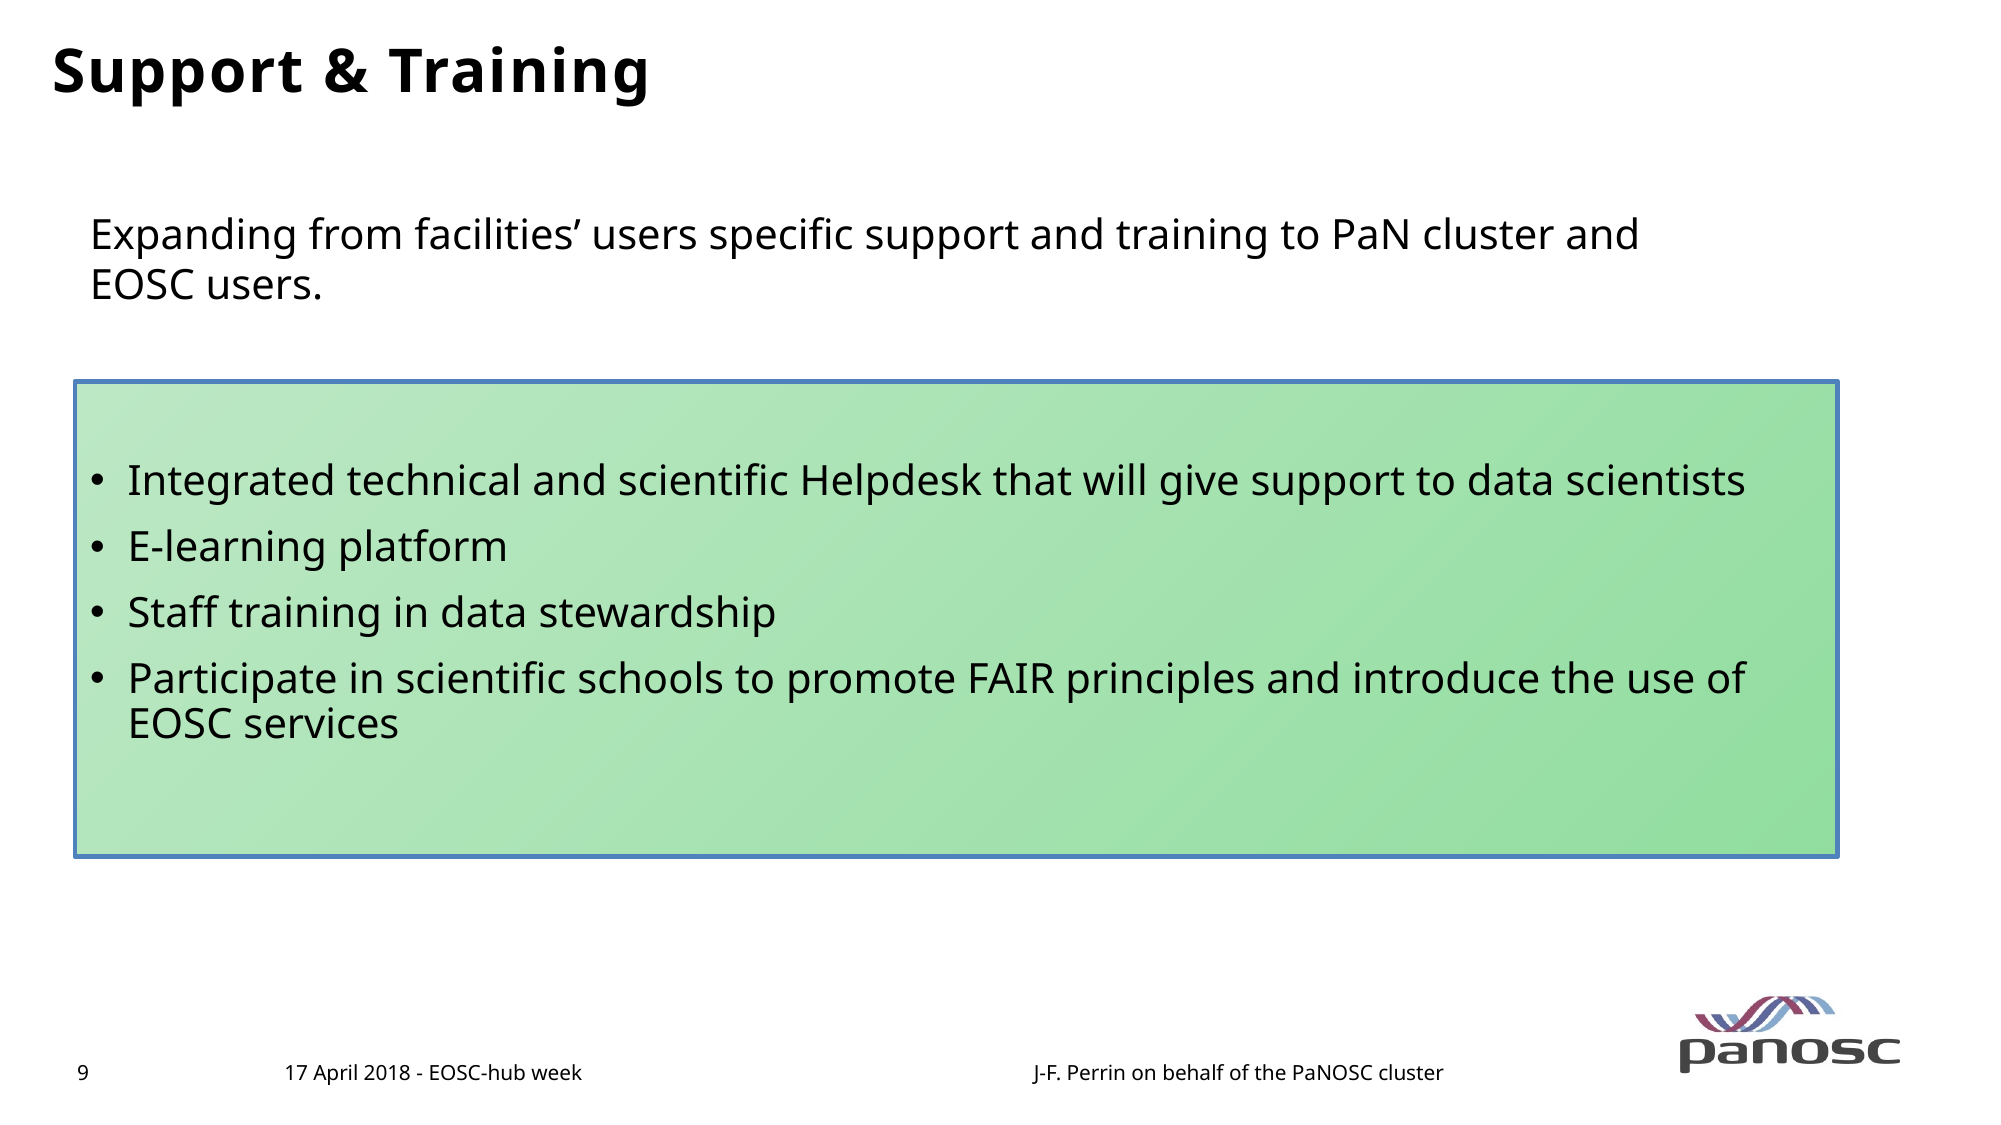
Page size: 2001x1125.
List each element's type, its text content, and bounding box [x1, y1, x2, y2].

list Expanding from facilities’ users specific support and training to PaN cluster and EOSC users. [75, 200, 1763, 381]
picture [1, 947, 1999, 1125]
text_box Integrated technical and scientific Helpdesk that will give support to data scientists E-learning platform Staff training in data stewardship Participate in scientific schools to promote FAIR principles and introduce the use of EOSC services [75, 381, 1838, 857]
footer J-F. Perrin on behalf of the PaNOSC cluster [1018, 1052, 2000, 1113]
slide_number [269, 1052, 720, 1113]
text_box Support & Training [37, 24, 1644, 290]
